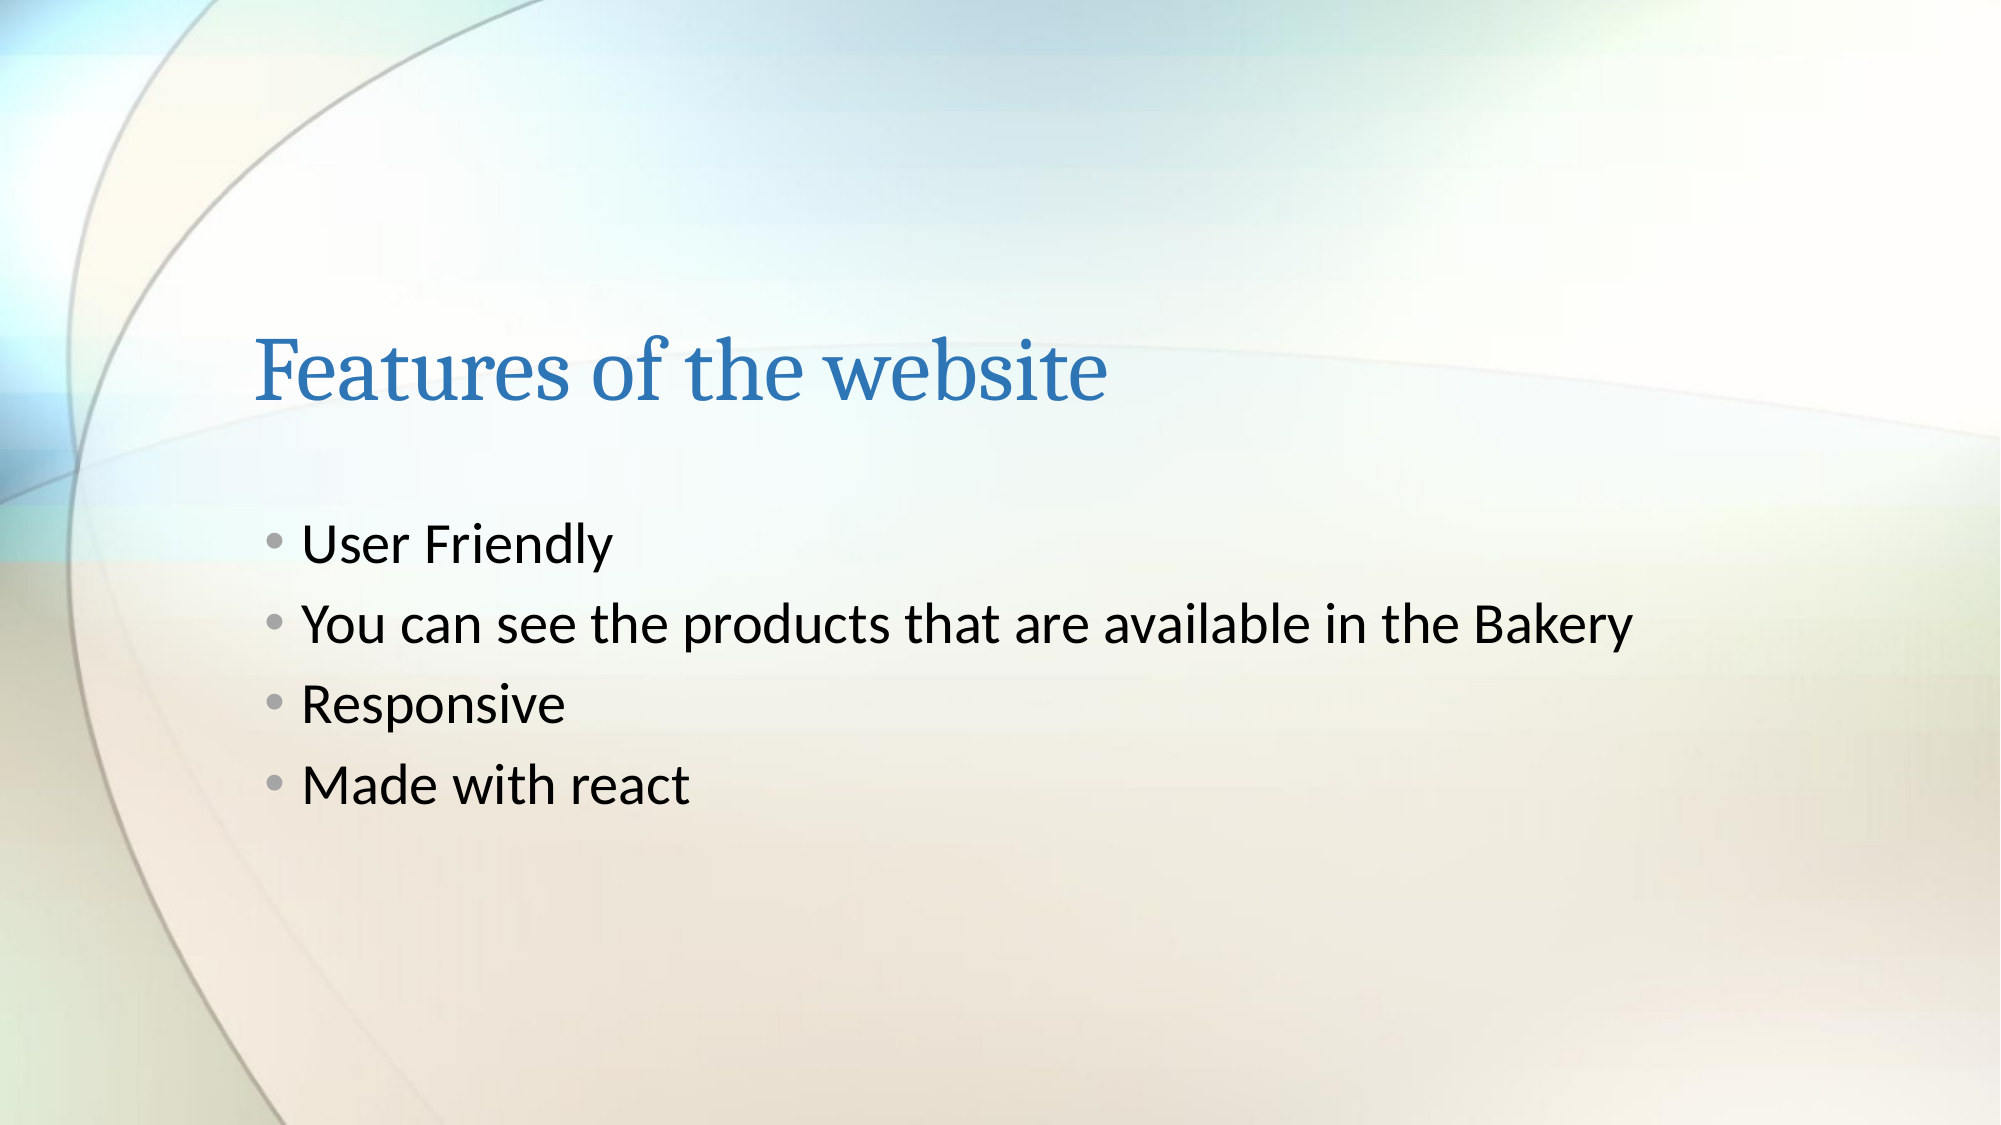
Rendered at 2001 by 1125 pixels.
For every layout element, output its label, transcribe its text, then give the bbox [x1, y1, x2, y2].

picture [0, 0, 2001, 1125]
list User Friendly You can see the products that are available in the Bakery Responsive Made with react [249, 505, 1856, 1125]
title Features of the website [238, 255, 1721, 473]
